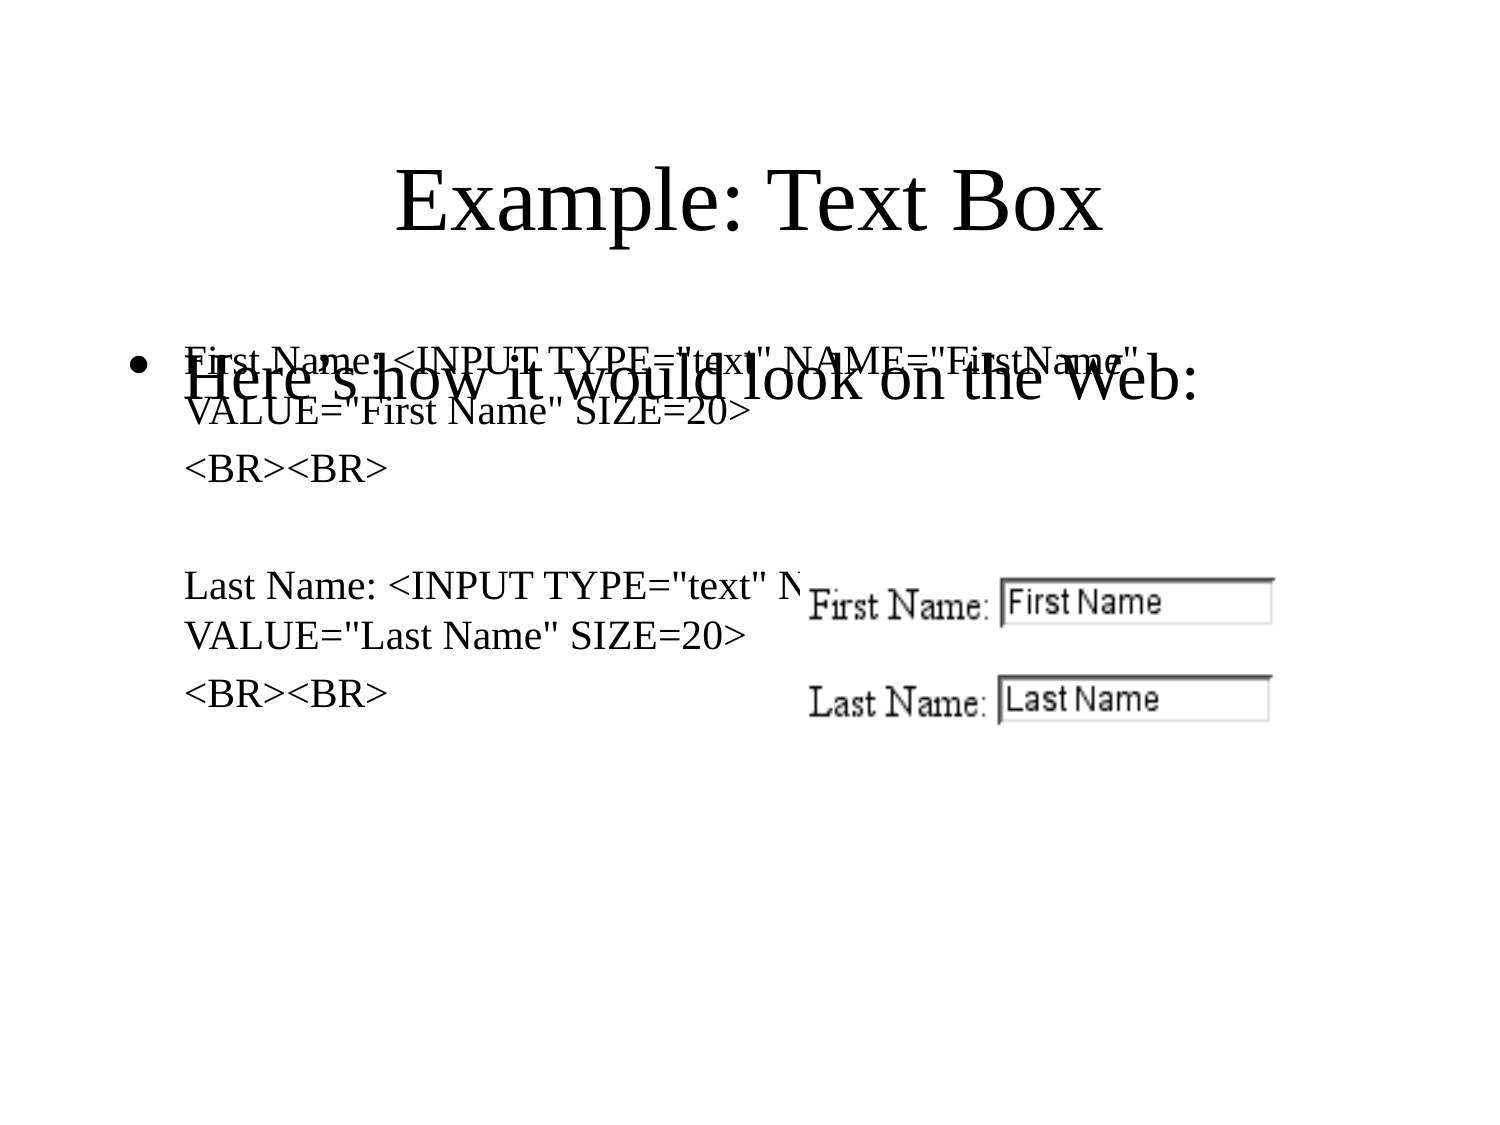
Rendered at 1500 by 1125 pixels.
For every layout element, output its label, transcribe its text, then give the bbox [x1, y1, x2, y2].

title Example: Text Box [112, 99, 1388, 288]
list Here’s how it would look on the Web: [112, 324, 1388, 1001]
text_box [799, 562, 1376, 760]
